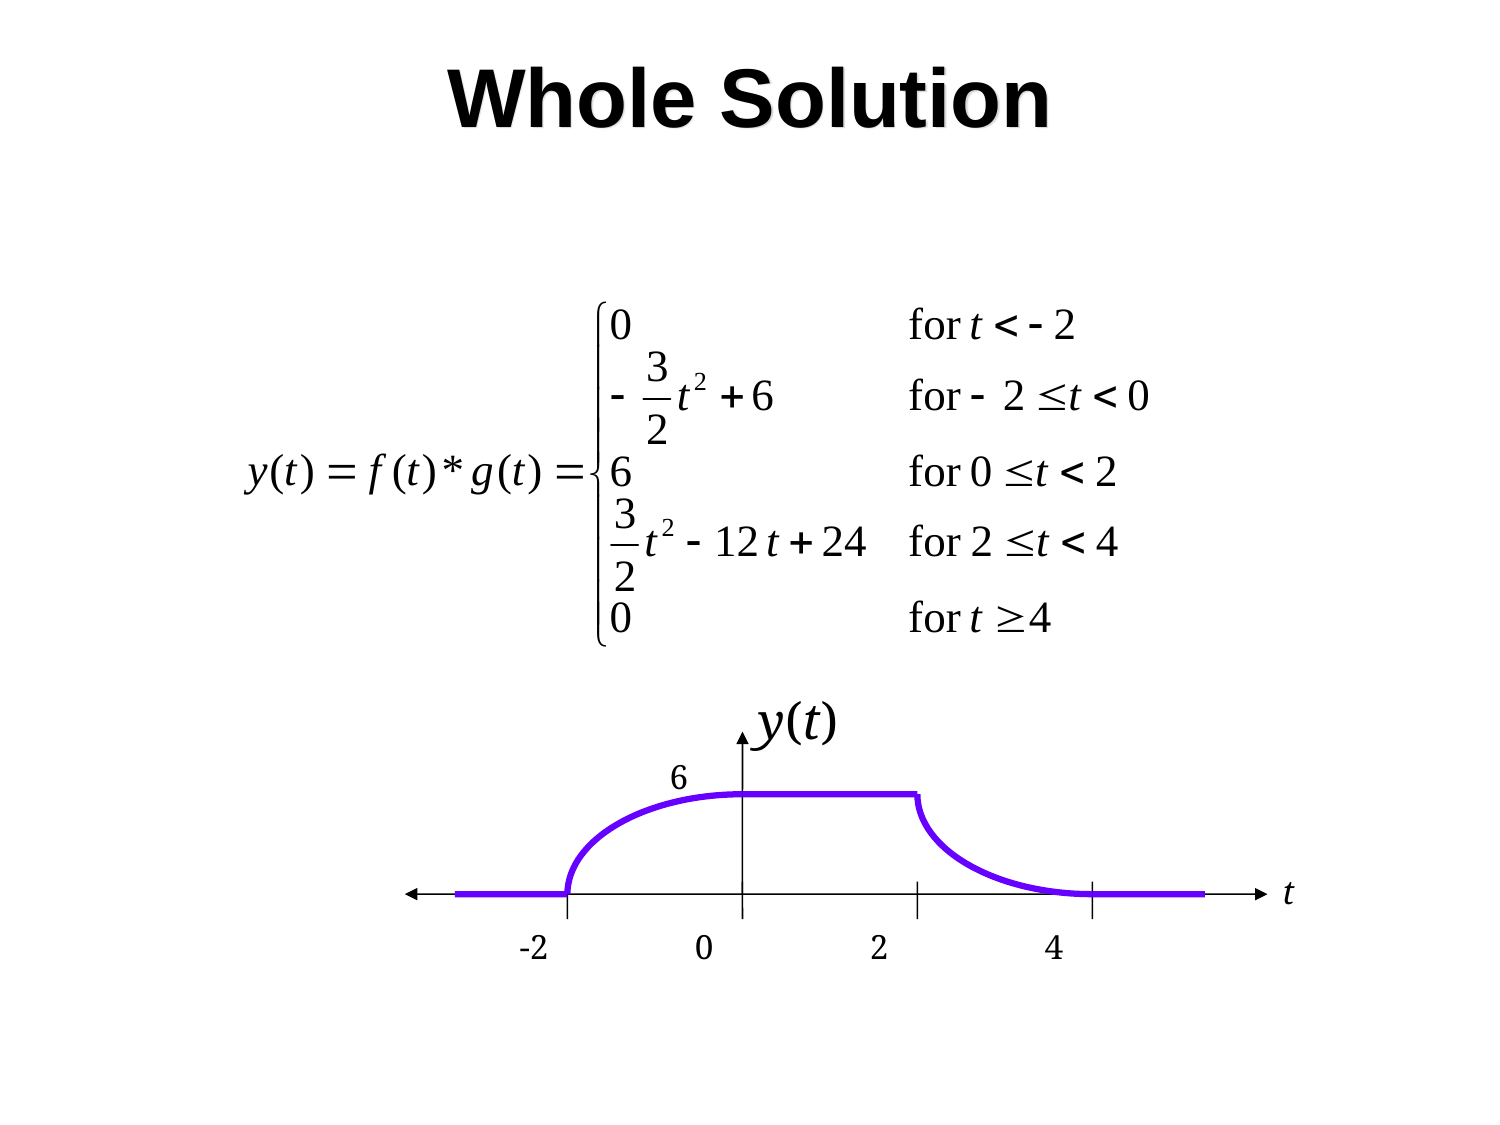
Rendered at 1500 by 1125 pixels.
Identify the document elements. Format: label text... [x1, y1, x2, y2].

text_box [736, 731, 743, 749]
text_box 0 [679, 919, 805, 974]
text_box [567, 804, 743, 895]
text_box [404, 887, 454, 901]
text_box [236, 291, 1159, 658]
text_box y(t) [743, 681, 894, 757]
text_box 6 [654, 749, 780, 804]
text_box 2 [854, 919, 980, 974]
text_box [917, 794, 1093, 895]
text_box -2 [504, 919, 630, 974]
title Whole Solution [24, 24, 1476, 163]
text_box t [1267, 863, 1318, 919]
text_box 4 [1029, 919, 1155, 974]
text_box [1205, 888, 1267, 901]
